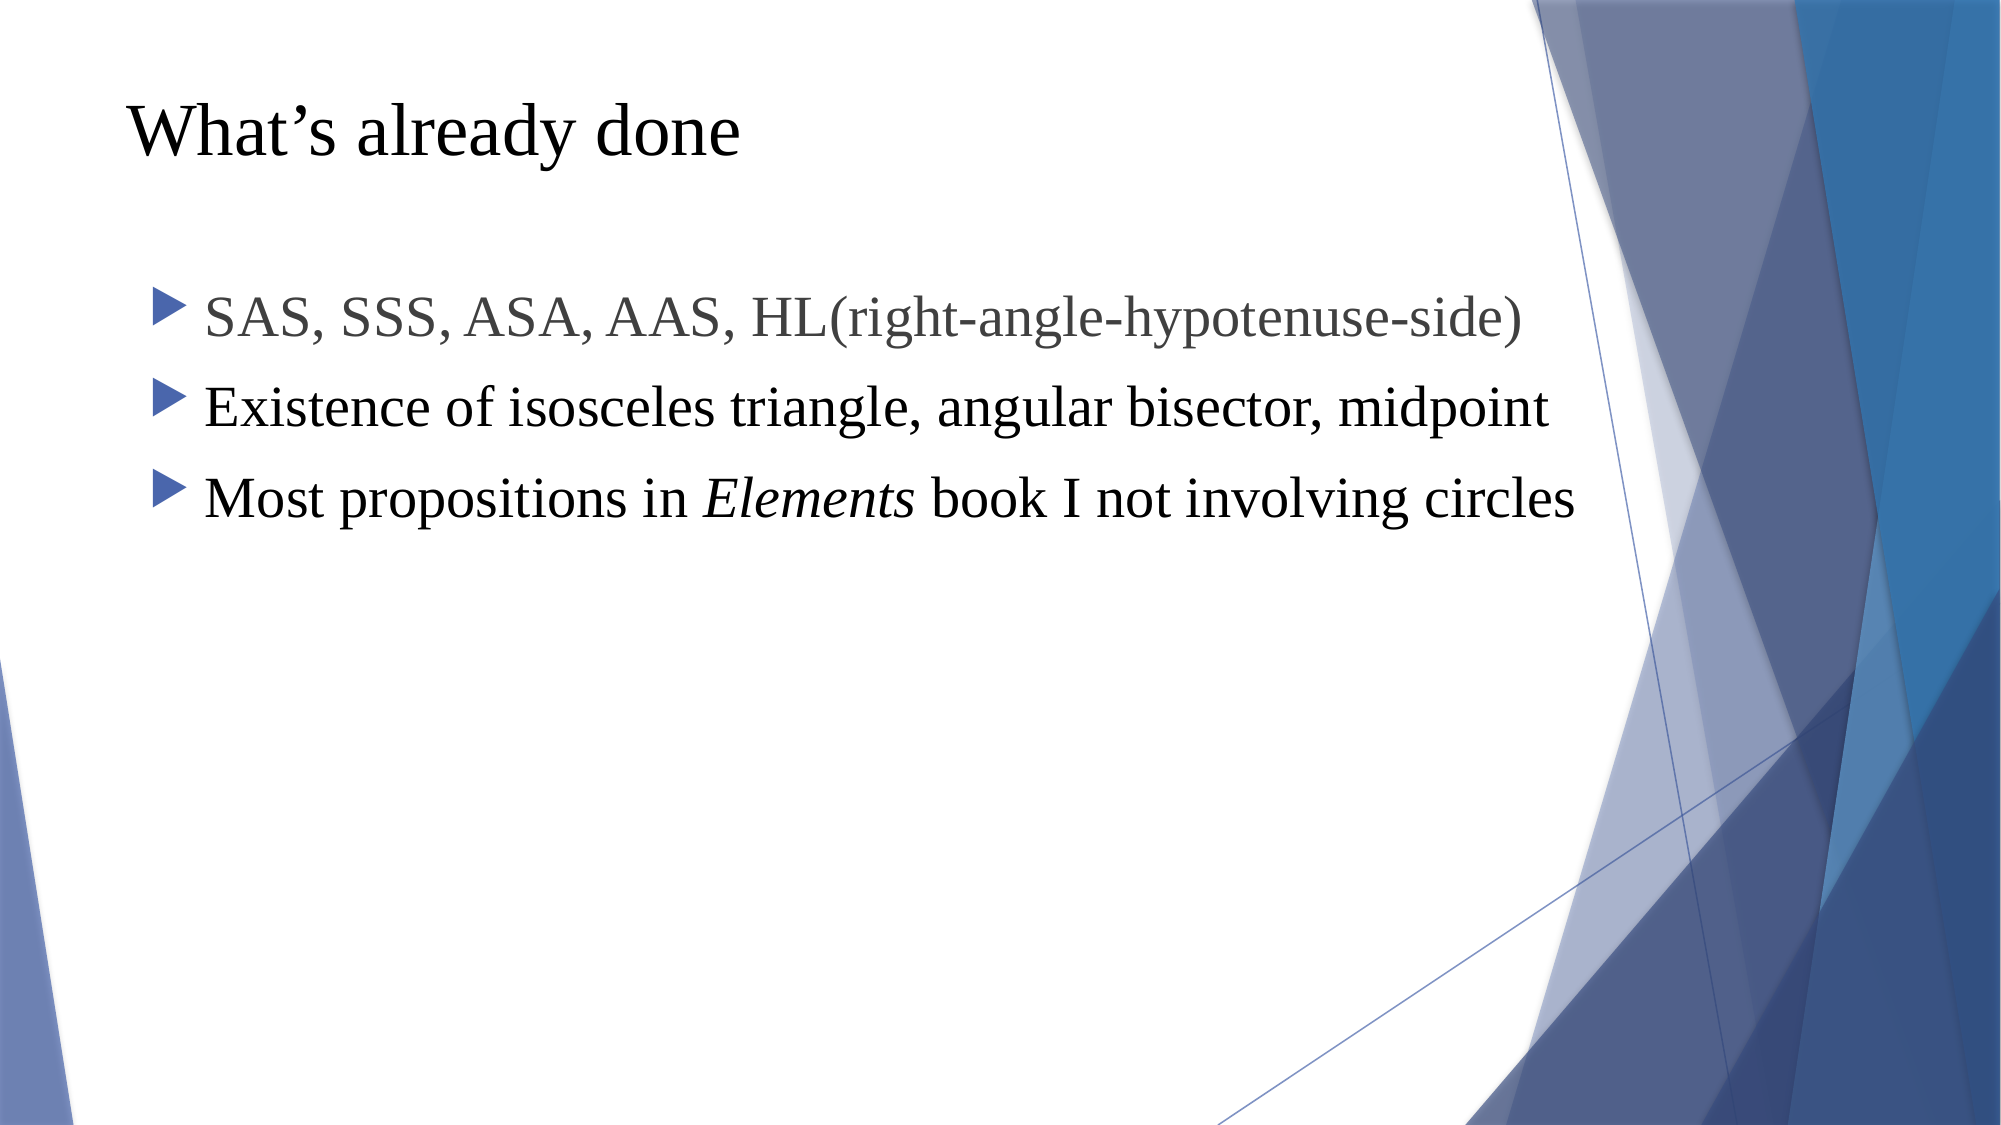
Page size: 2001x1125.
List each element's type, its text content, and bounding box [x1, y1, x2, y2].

text_box [110, 200, 1674, 480]
title What’s already done [111, 72, 1522, 200]
text_box SAS, SSS, ASA, AAS, HL(right-angle-hypotenuse-side) Existence of isosceles triangle, angular bisector, midpoint Most propositions in Elements book I not involving circles [133, 270, 1698, 608]
